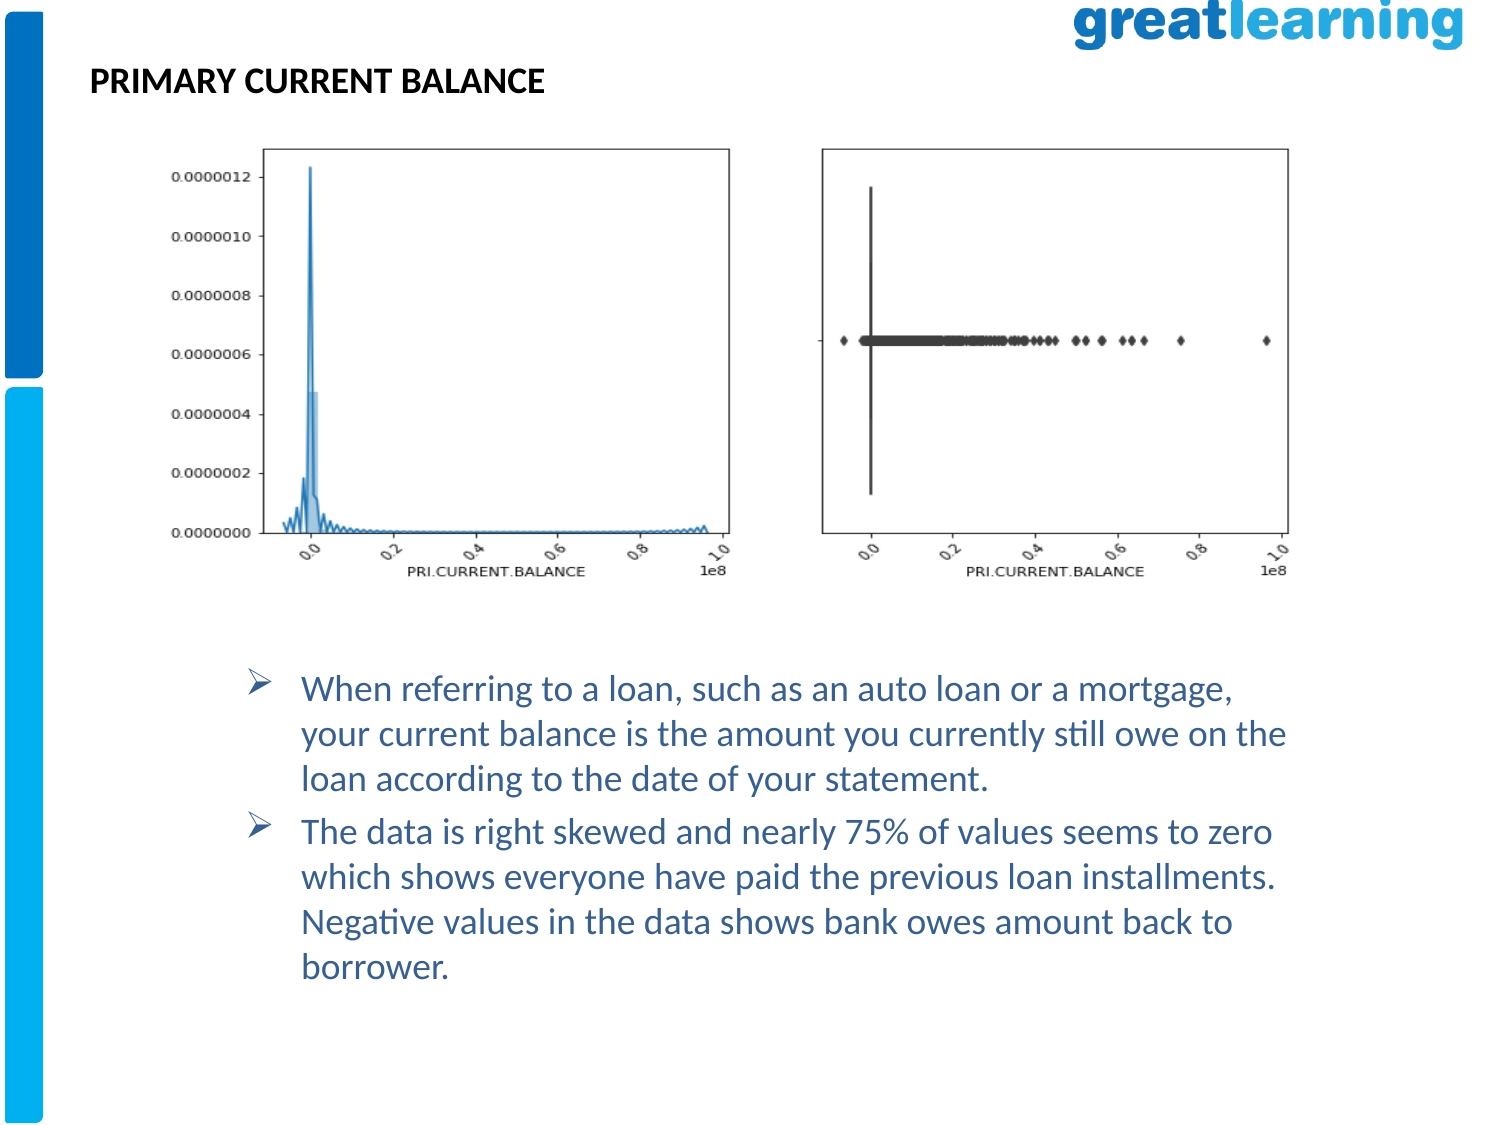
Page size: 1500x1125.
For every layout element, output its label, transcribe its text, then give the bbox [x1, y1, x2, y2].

picture [159, 136, 1306, 587]
text_box PRIMARY CURRENT BALANCE [74, 49, 597, 109]
text_box When referring to a loan, such as an auto loan or a mortgage, your current balance is the amount you currently still owe on the loan according to the date of your statement. The data is right skewed and nearly 75% of values seems to zero which shows everyone have paid the previous loan installments. Negative values in the data shows bank owes amount back to borrower. [230, 656, 1306, 1085]
picture [1074, 0, 1463, 50]
